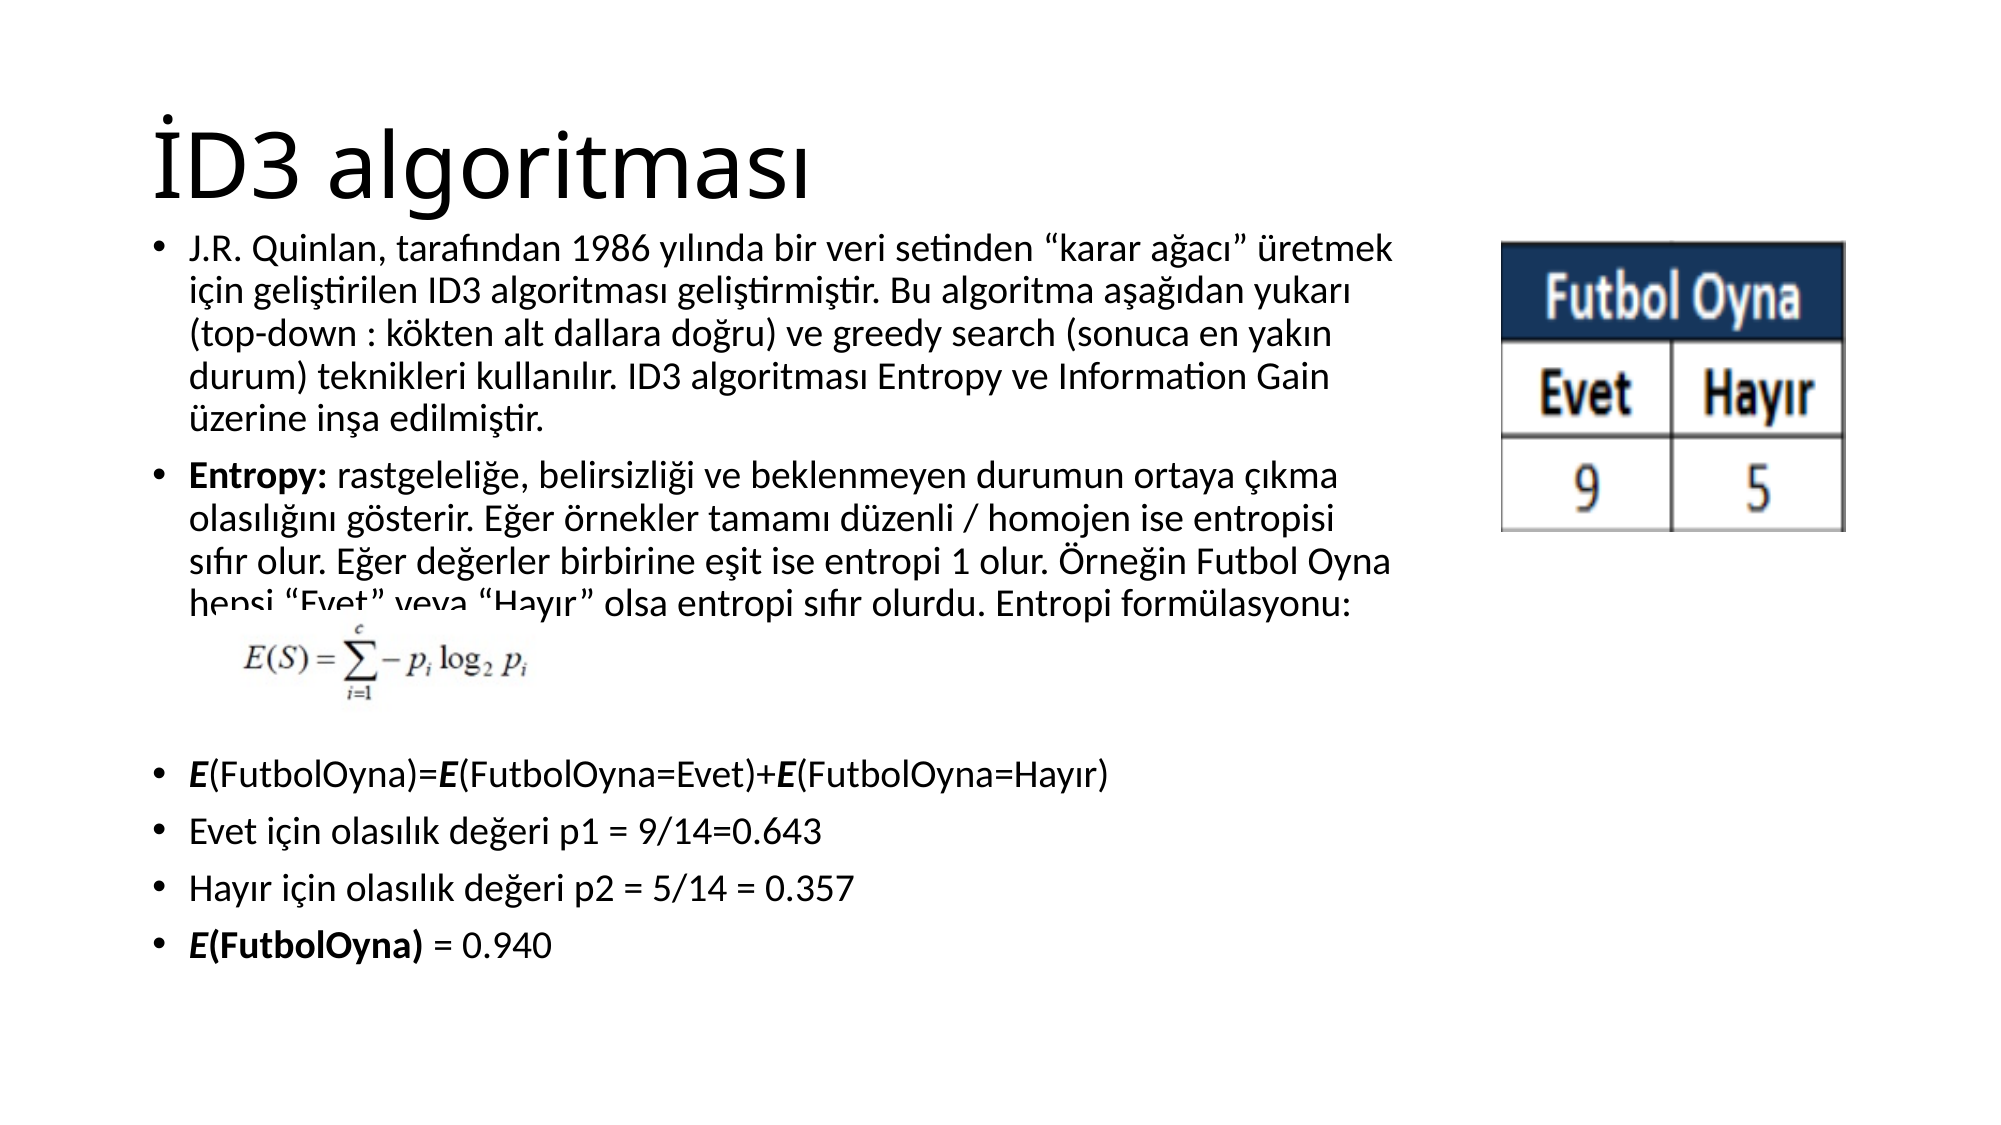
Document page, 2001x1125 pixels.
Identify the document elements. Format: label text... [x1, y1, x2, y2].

picture [1501, 240, 1846, 532]
list J.R. Quinlan, tarafından 1986 yılında bir veri setinden “karar ağacı” üretmek için geliştirilen ID3 algoritması geliştirmiştir. Bu algoritma aşağıdan yukarı (top-down : kökten alt dallara doğru) ve greedy search (sonuca en yakın durum) teknikleri kullanılır. ID3 algoritması Entropy ve Information Gain üzerine inşa edilmiştir. Entropy: rastgeleliğe, belirsizliği ve beklenmeyen durumun ortaya çıkma olasılığını gösterir. Eğer örnekler tamamı düzenli / homojen ise entropisi sıfır olur. Eğer değerler birbirine eşit ise entropi 1 olur. Örneğin Futbol Oyna hepsi “Evet” veya “Hayır” olsa entropi sıfır olurdu. Entropi formülasyonu: E(FutbolOyna)=E(FutbolOyna=Evet)+E(FutbolOyna=Hayır) Evet için olasılık değeri p1 = 9/14=0.643 Hayır için olasılık değeri p2 = 5/14 = 0.357 E(FutbolOyna) = 0.940 [137, 219, 1413, 1014]
picture [216, 610, 537, 713]
title İD3 algoritması [137, 59, 1863, 278]
